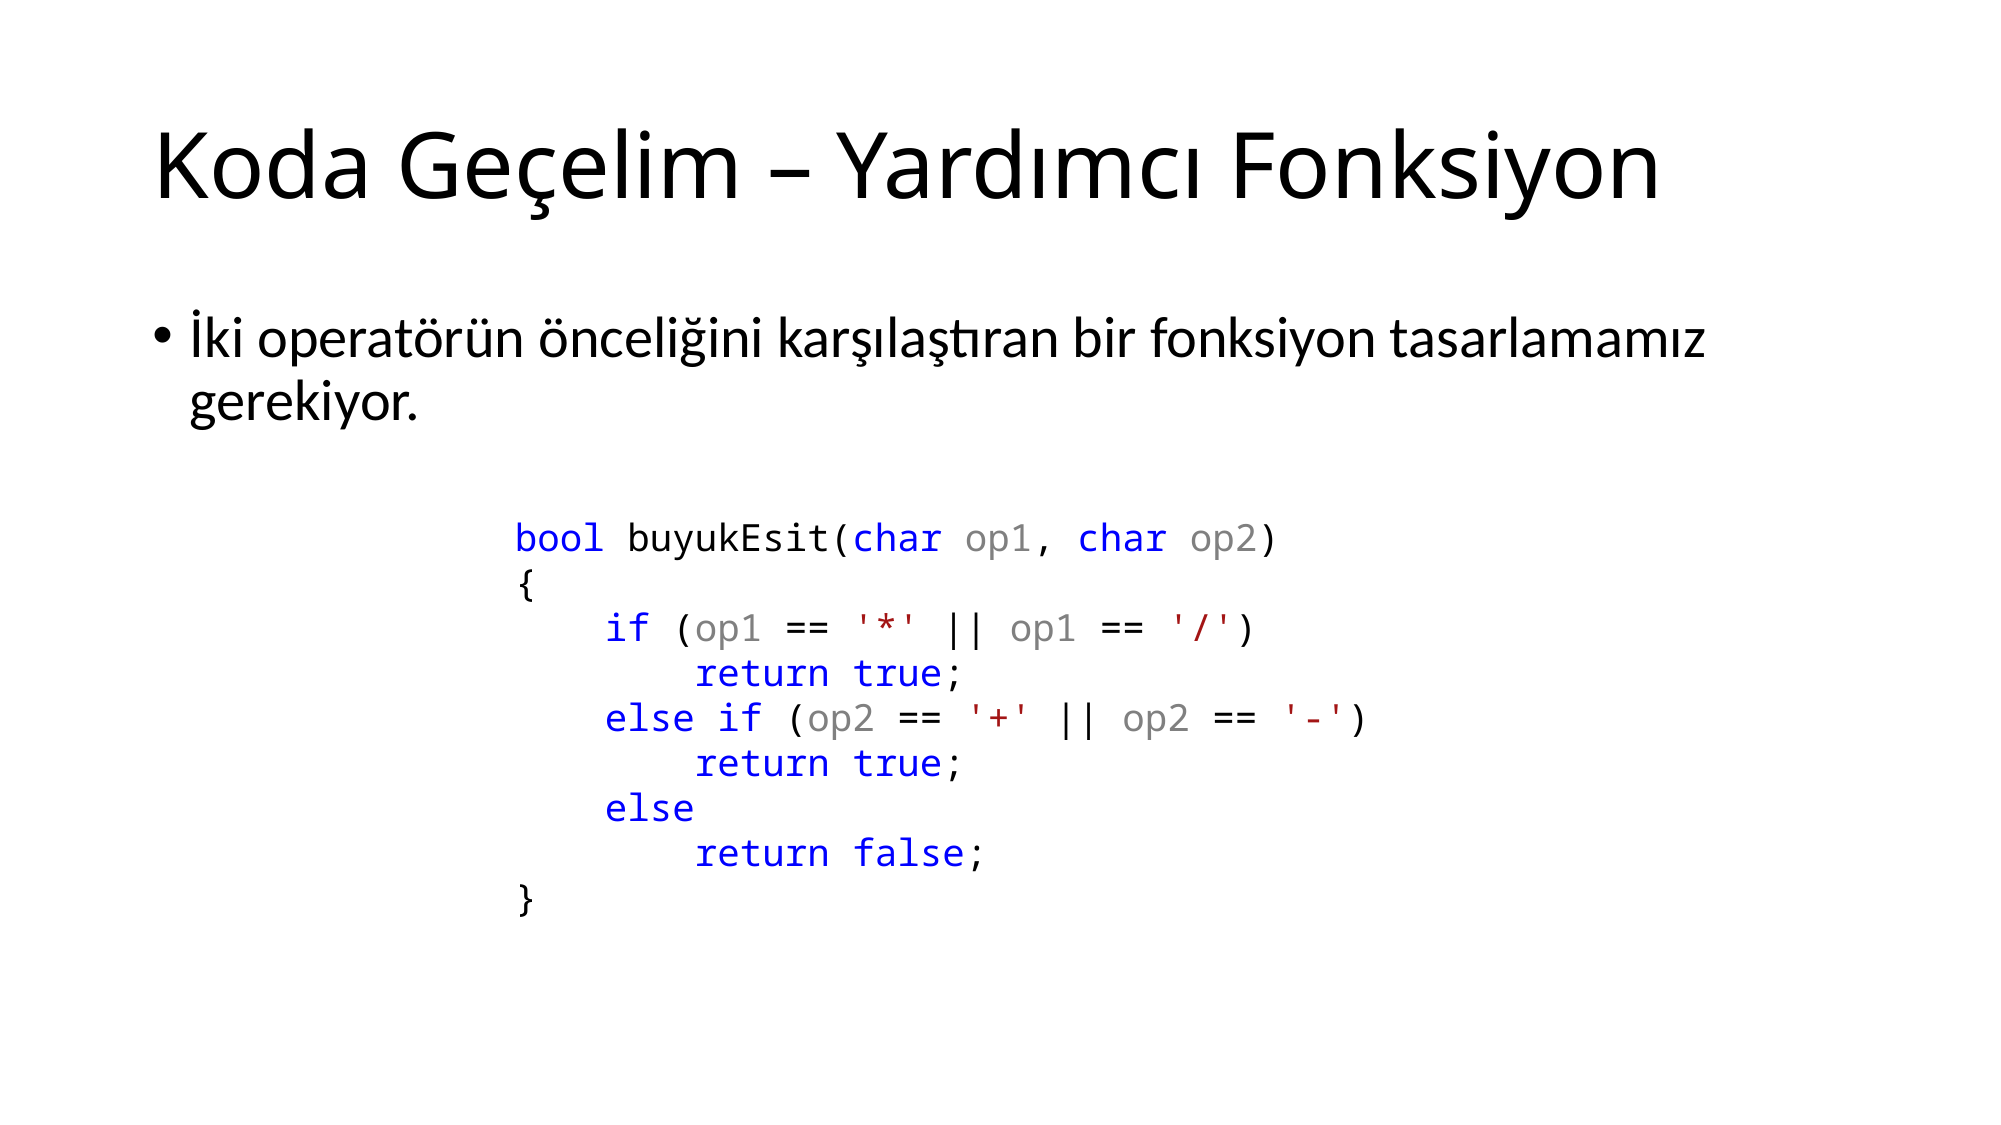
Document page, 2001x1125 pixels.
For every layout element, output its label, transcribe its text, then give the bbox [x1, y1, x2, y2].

title Koda Geçelim – Yardımcı Fonksiyon [137, 59, 1863, 278]
text_box bool buyukEsit(char op1, char op2) { if (op1 == '*' || op1 == '/') return true; else if (op2 == '+' || op2 == '-') return true; else return false; } [500, 506, 1500, 927]
list İki operatörün önceliğini karşılaştıran bir fonksiyon tasarlamamız gerekiyor. [137, 299, 1863, 1014]
